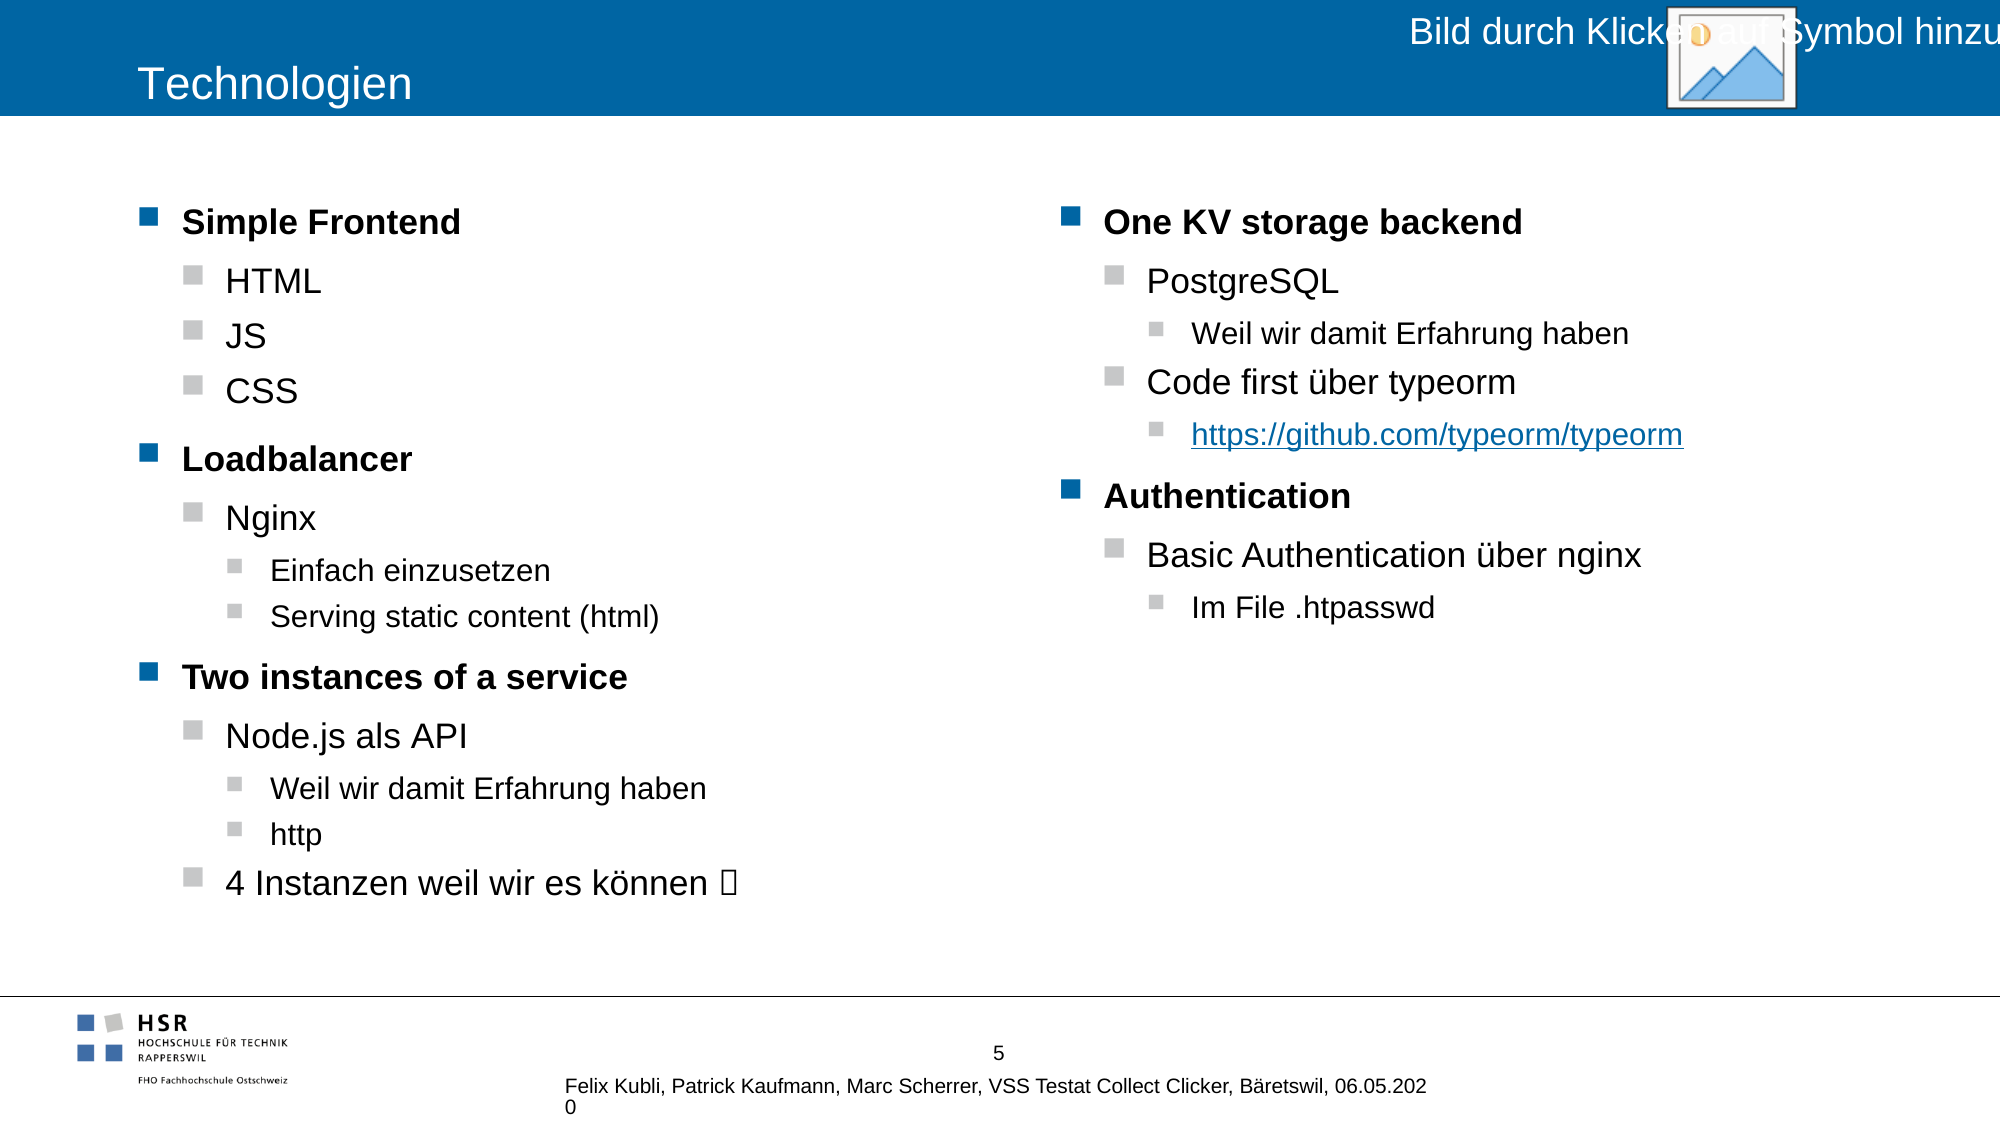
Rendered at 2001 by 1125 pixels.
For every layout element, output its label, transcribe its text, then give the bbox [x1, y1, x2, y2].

list Simple Frontend HTML JS CSS Loadbalancer Nginx Einfach einzusetzen Serving static content (html) Two instances of a service Node.js als API Weil wir damit Erfahrung haben http 4 Instanzen weil wir es können  [78, 191, 962, 985]
title Technologien [0, 0, 1460, 116]
list One KV storage backend PostgreSQL Weil wir damit Erfahrung haben Code first über typeorm https://github.com/typeorm/typeorm Authentication Basic Authentication über nginx Im File .htpasswd [999, 191, 1884, 985]
picture [35, 1001, 300, 1096]
picture [1462, 0, 2000, 117]
slide_number 5 [551, 1042, 1447, 1062]
footer Felix Kubli, Patrick Kaufmann, Marc Scherrer, VSS Testat Collect Clicker, Bäretswil, 06.05.2020 [549, 1064, 1450, 1106]
